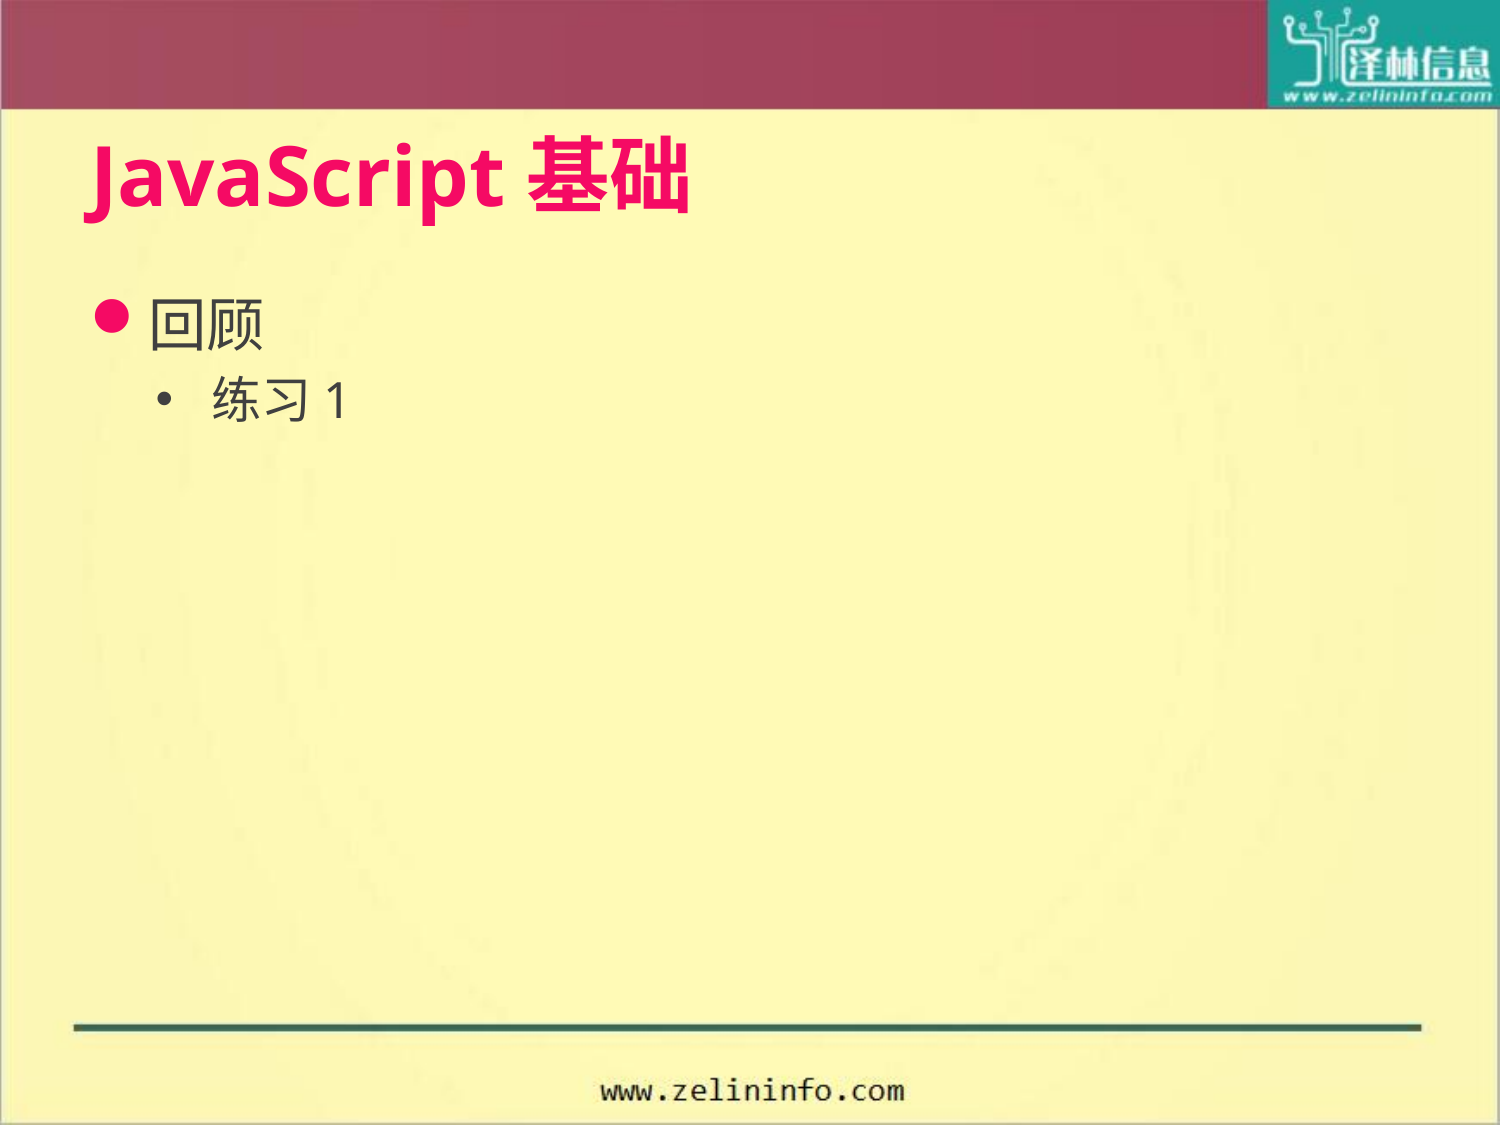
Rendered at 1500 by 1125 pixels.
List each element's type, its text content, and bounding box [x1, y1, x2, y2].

picture [0, 0, 1500, 1125]
list 回顾 练习1 [74, 280, 1426, 1024]
title JavaScript基础 [74, 79, 1426, 268]
